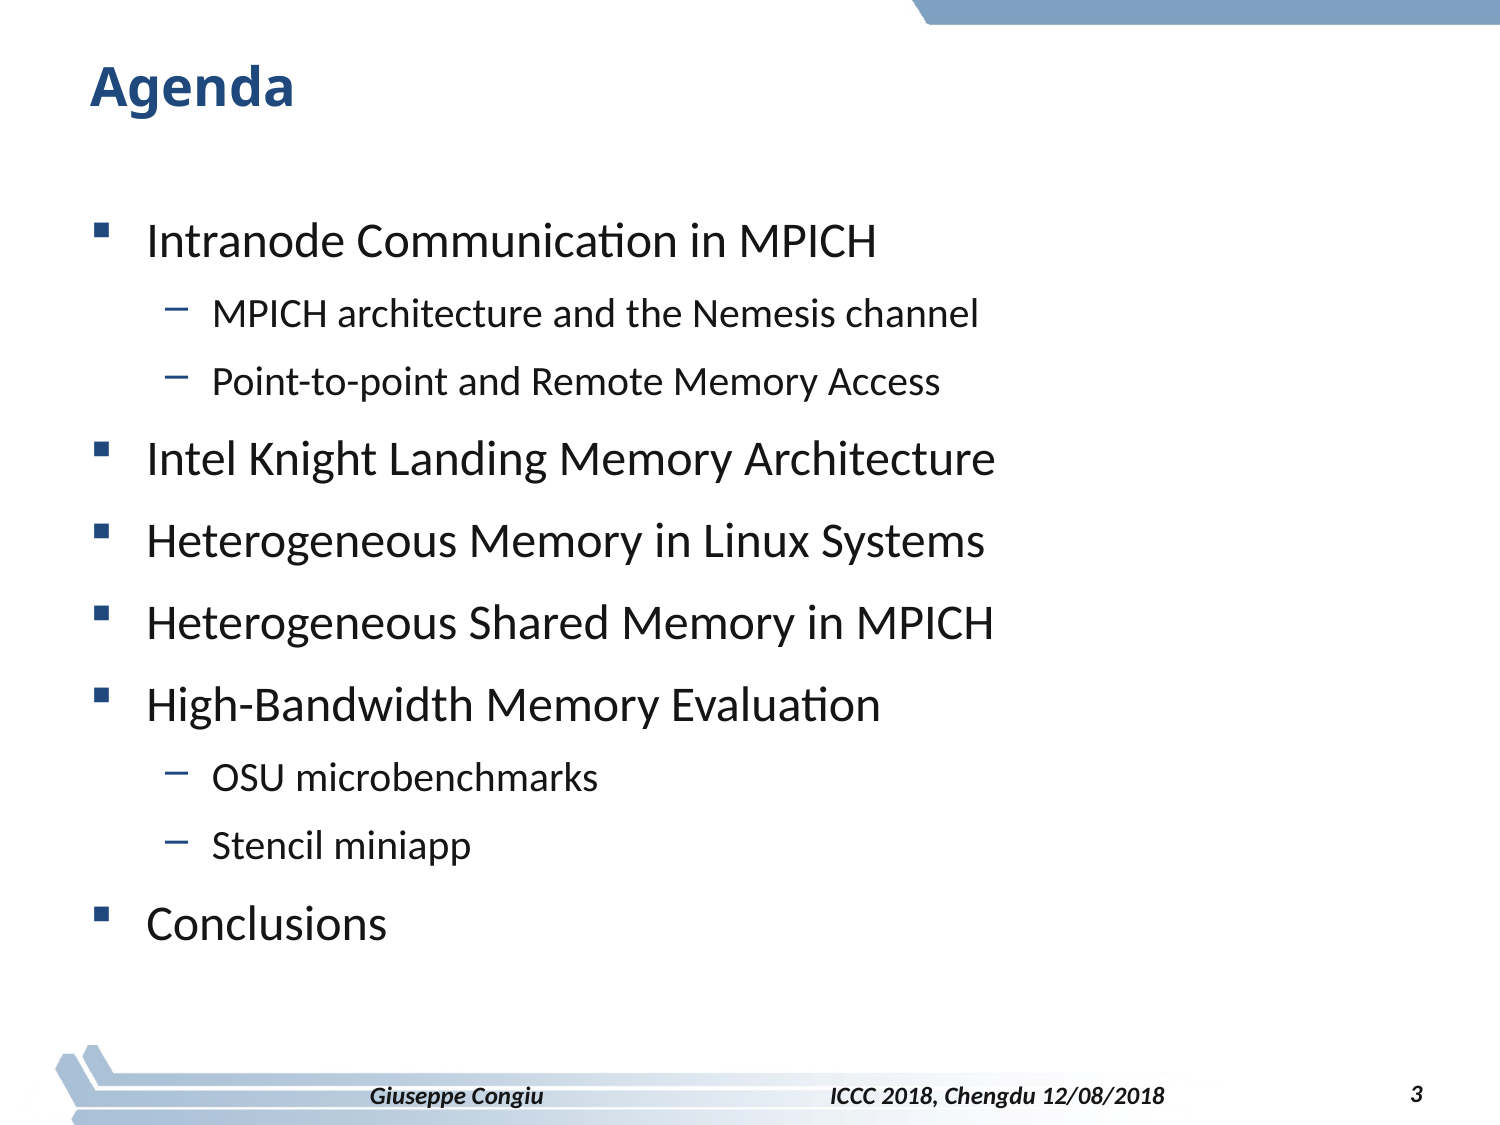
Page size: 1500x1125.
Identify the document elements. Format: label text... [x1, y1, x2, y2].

picture [0, 1037, 1500, 1125]
list Intranode Communication in MPICH MPICH architecture and the Nemesis channel Point-to-point and Remote Memory Access Intel Knight Landing Memory Architecture Heterogeneous Memory in Linux Systems Heterogeneous Shared Memory in MPICH High-Bandwidth Memory Evaluation OSU microbenchmarks Stencil miniapp Conclusions [74, 187, 1426, 1038]
footer Giuseppe Congiu ICCC 2018, Chengdu 12/08/2018 [324, 1074, 1213, 1116]
picture [0, 0, 1500, 26]
title Agenda [74, 44, 1426, 176]
slide_number 3 [1275, 1072, 1438, 1113]
